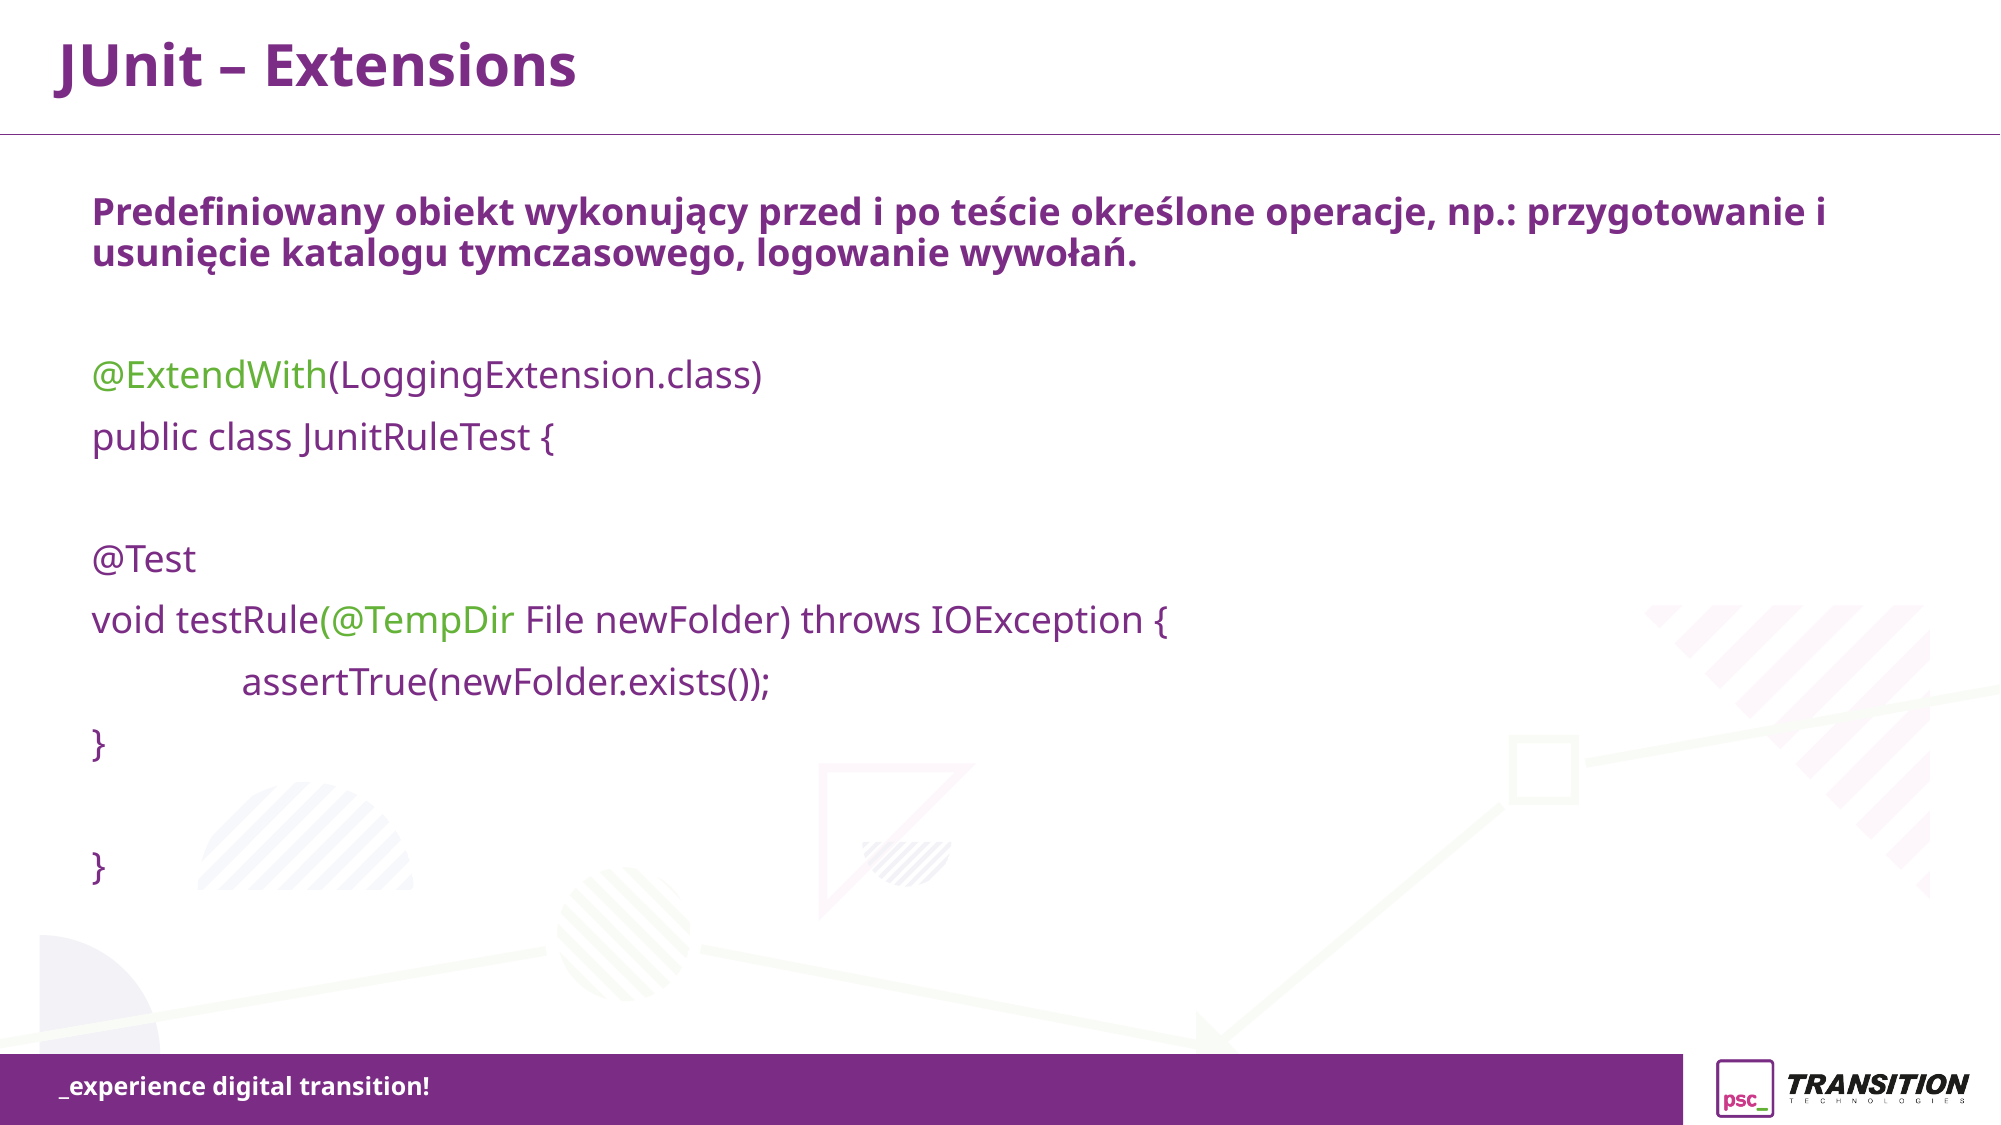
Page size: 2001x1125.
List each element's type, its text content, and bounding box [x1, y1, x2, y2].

picture [1716, 1059, 1970, 1118]
list JUnit – Extensions [0, 0, 2000, 135]
list Predefiniowany obiekt wykonujący przed i po teście określone operacje, np.: przygotowanie i usunięcie katalogu tymczasowego, logowanie wywołań. @ExtendWith(LoggingExtension.class) public class JunitRuleTest { @Test void testRule(@TempDir File newFolder) throws IOException { assertTrue(newFolder.exists()); } } [0, 135, 2000, 1043]
